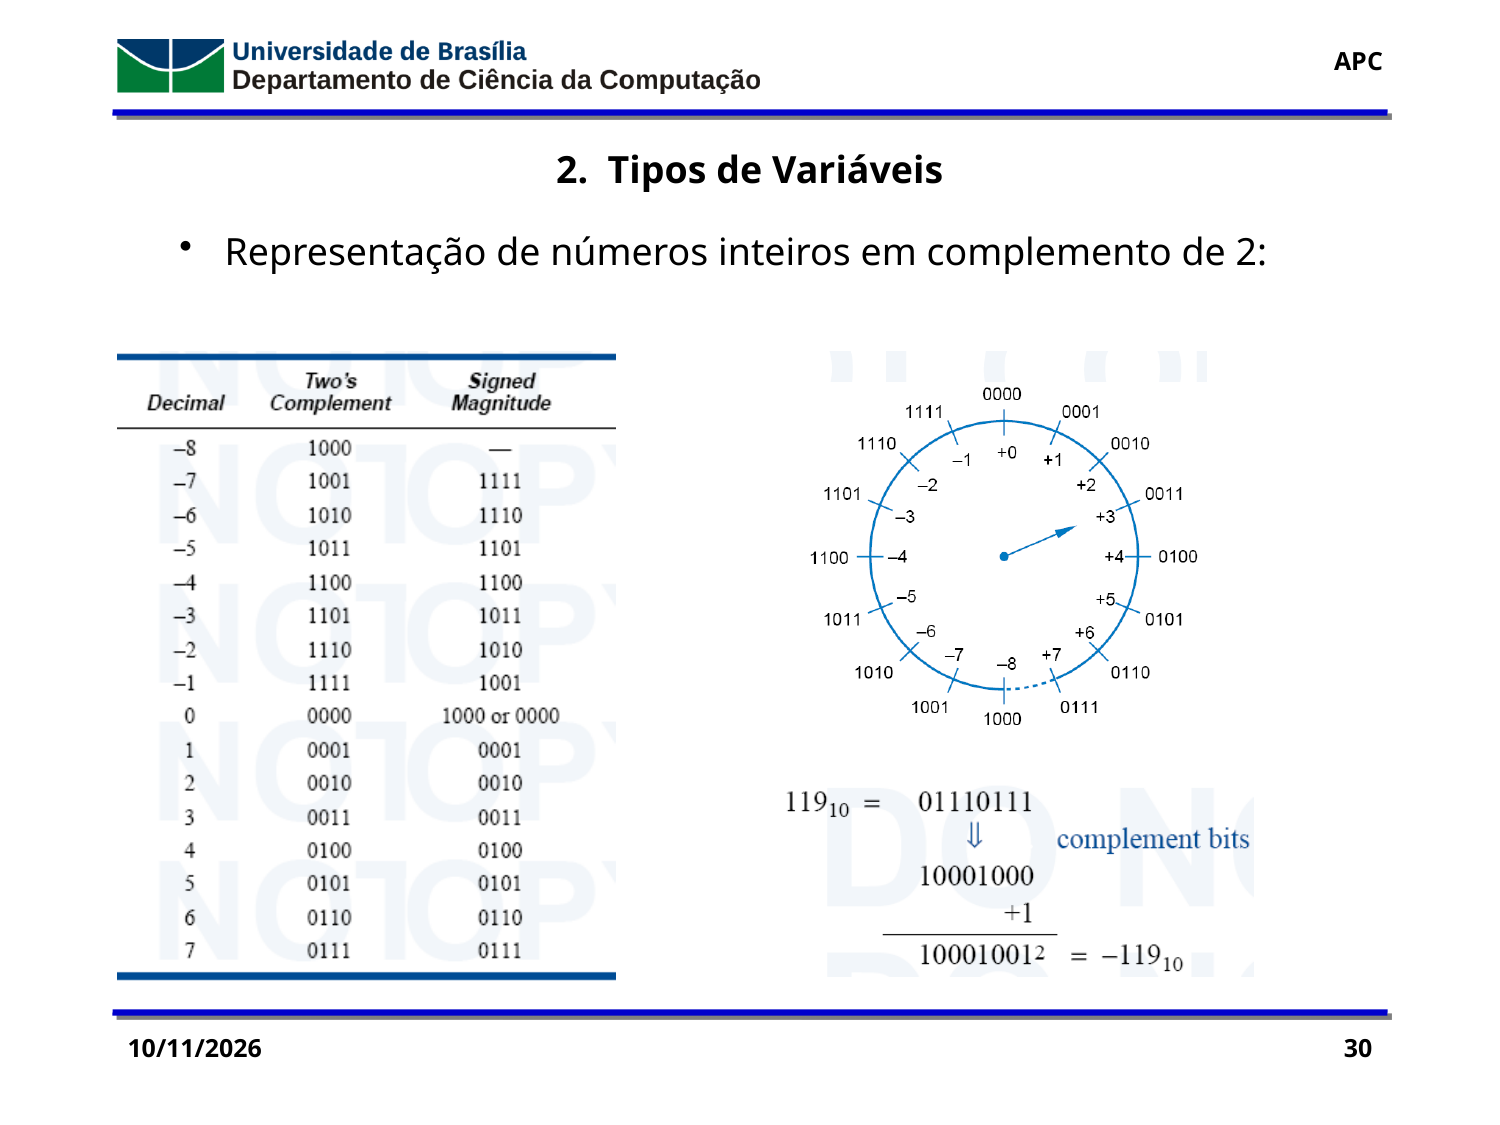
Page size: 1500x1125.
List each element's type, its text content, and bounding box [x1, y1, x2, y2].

picture [808, 351, 1208, 741]
picture [117, 75, 760, 94]
text_box Representação de números inteiros em complemento de 2: [164, 220, 1350, 326]
slide_number 30 [1074, 1024, 1388, 1101]
text_box 2. Tipos de Variáveis [112, 138, 1388, 198]
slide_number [112, 1024, 426, 1101]
text_box [0, 0, 1500, 75]
picture [116, 351, 616, 985]
picture [773, 773, 1255, 977]
